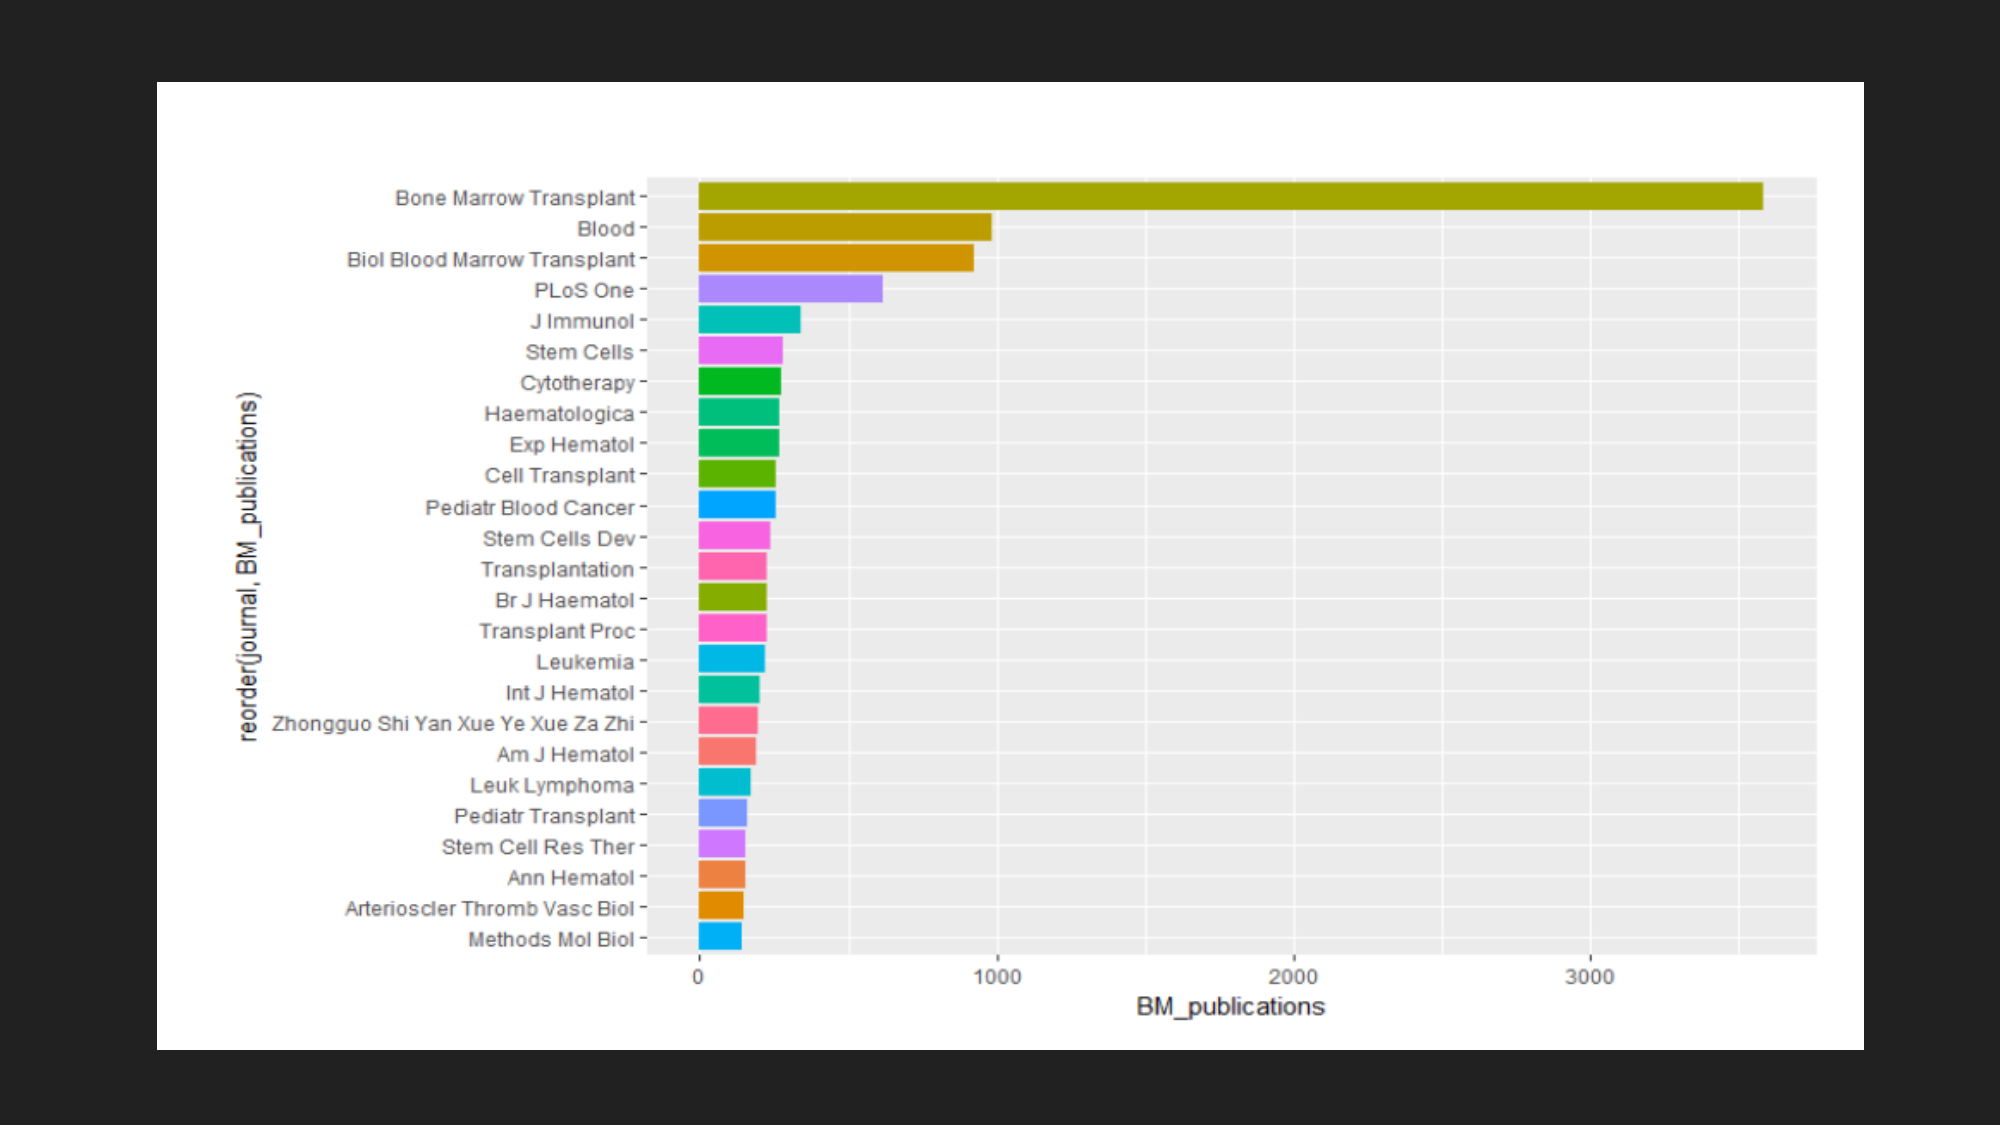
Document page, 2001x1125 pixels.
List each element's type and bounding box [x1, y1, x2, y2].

picture [157, 82, 1865, 1051]
